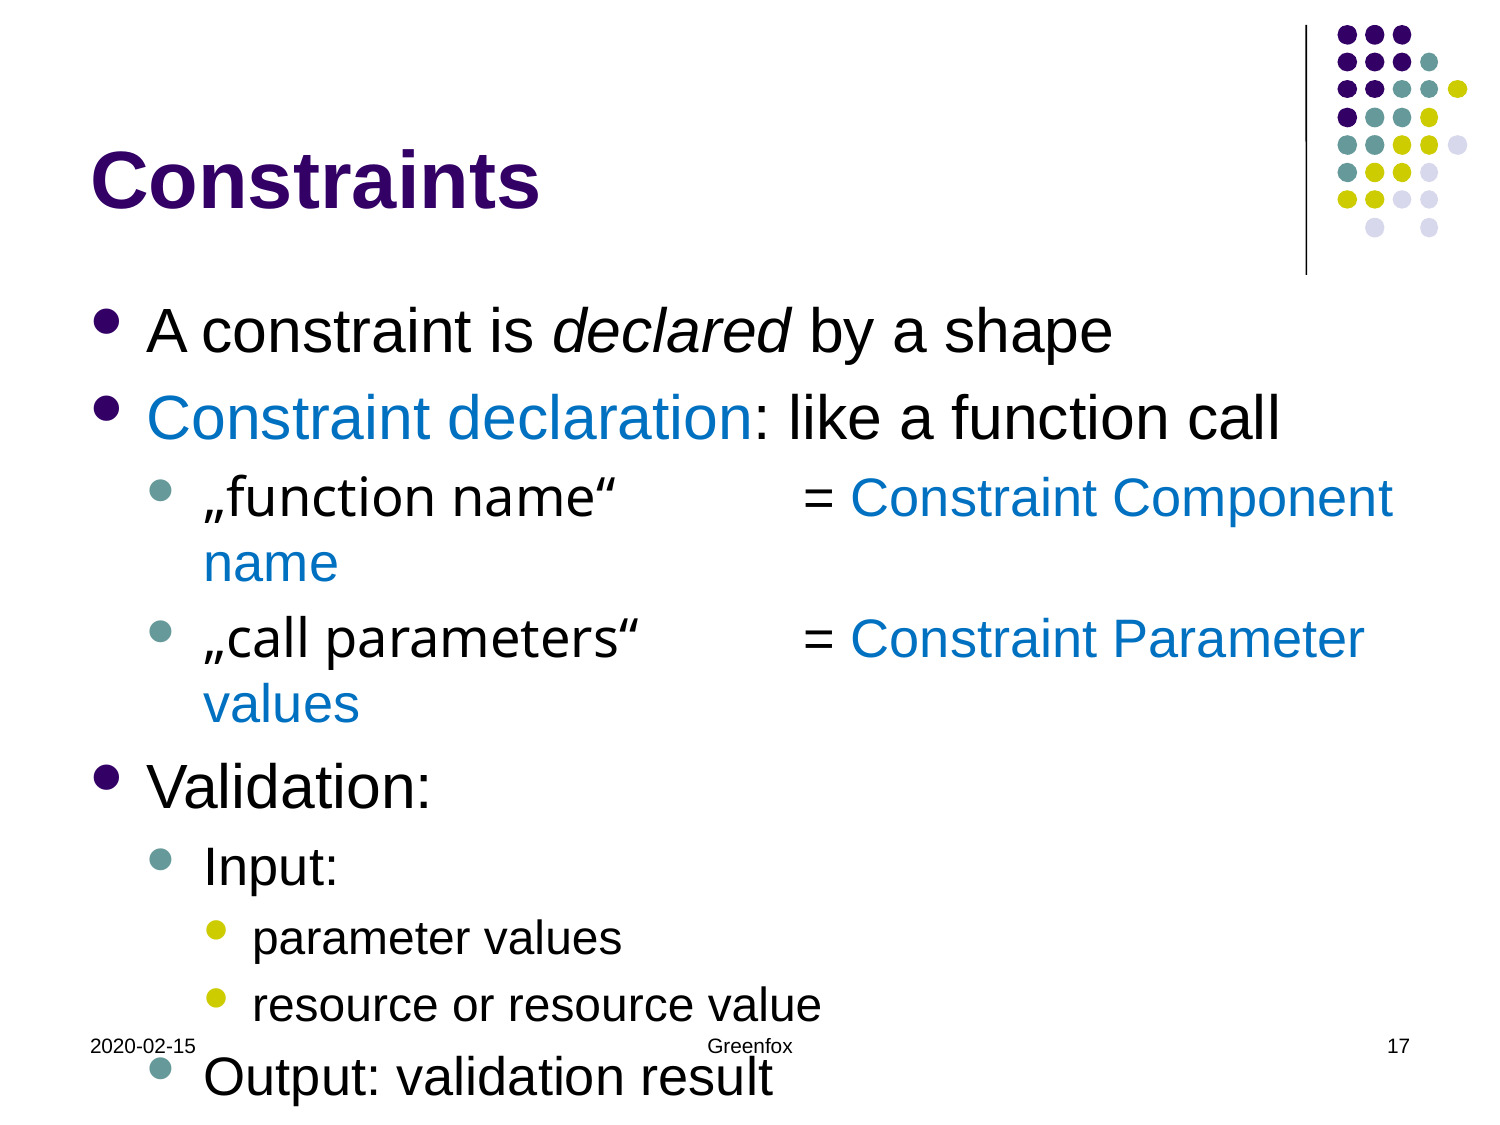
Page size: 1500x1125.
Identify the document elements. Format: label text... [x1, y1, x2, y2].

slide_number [75, 1025, 425, 1100]
footer Greenfox [478, 1025, 1022, 1100]
list A constraint is declared by a shape Constraint declaration: like a function call „function name“ = Constraint Component name „call parameters“ = Constraint Parameter values Validation: Input: parameter values resource or resource value Output: validation result [75, 282, 1500, 1006]
title Constraints [75, 20, 1313, 233]
slide_number 17 [1074, 1025, 1425, 1100]
